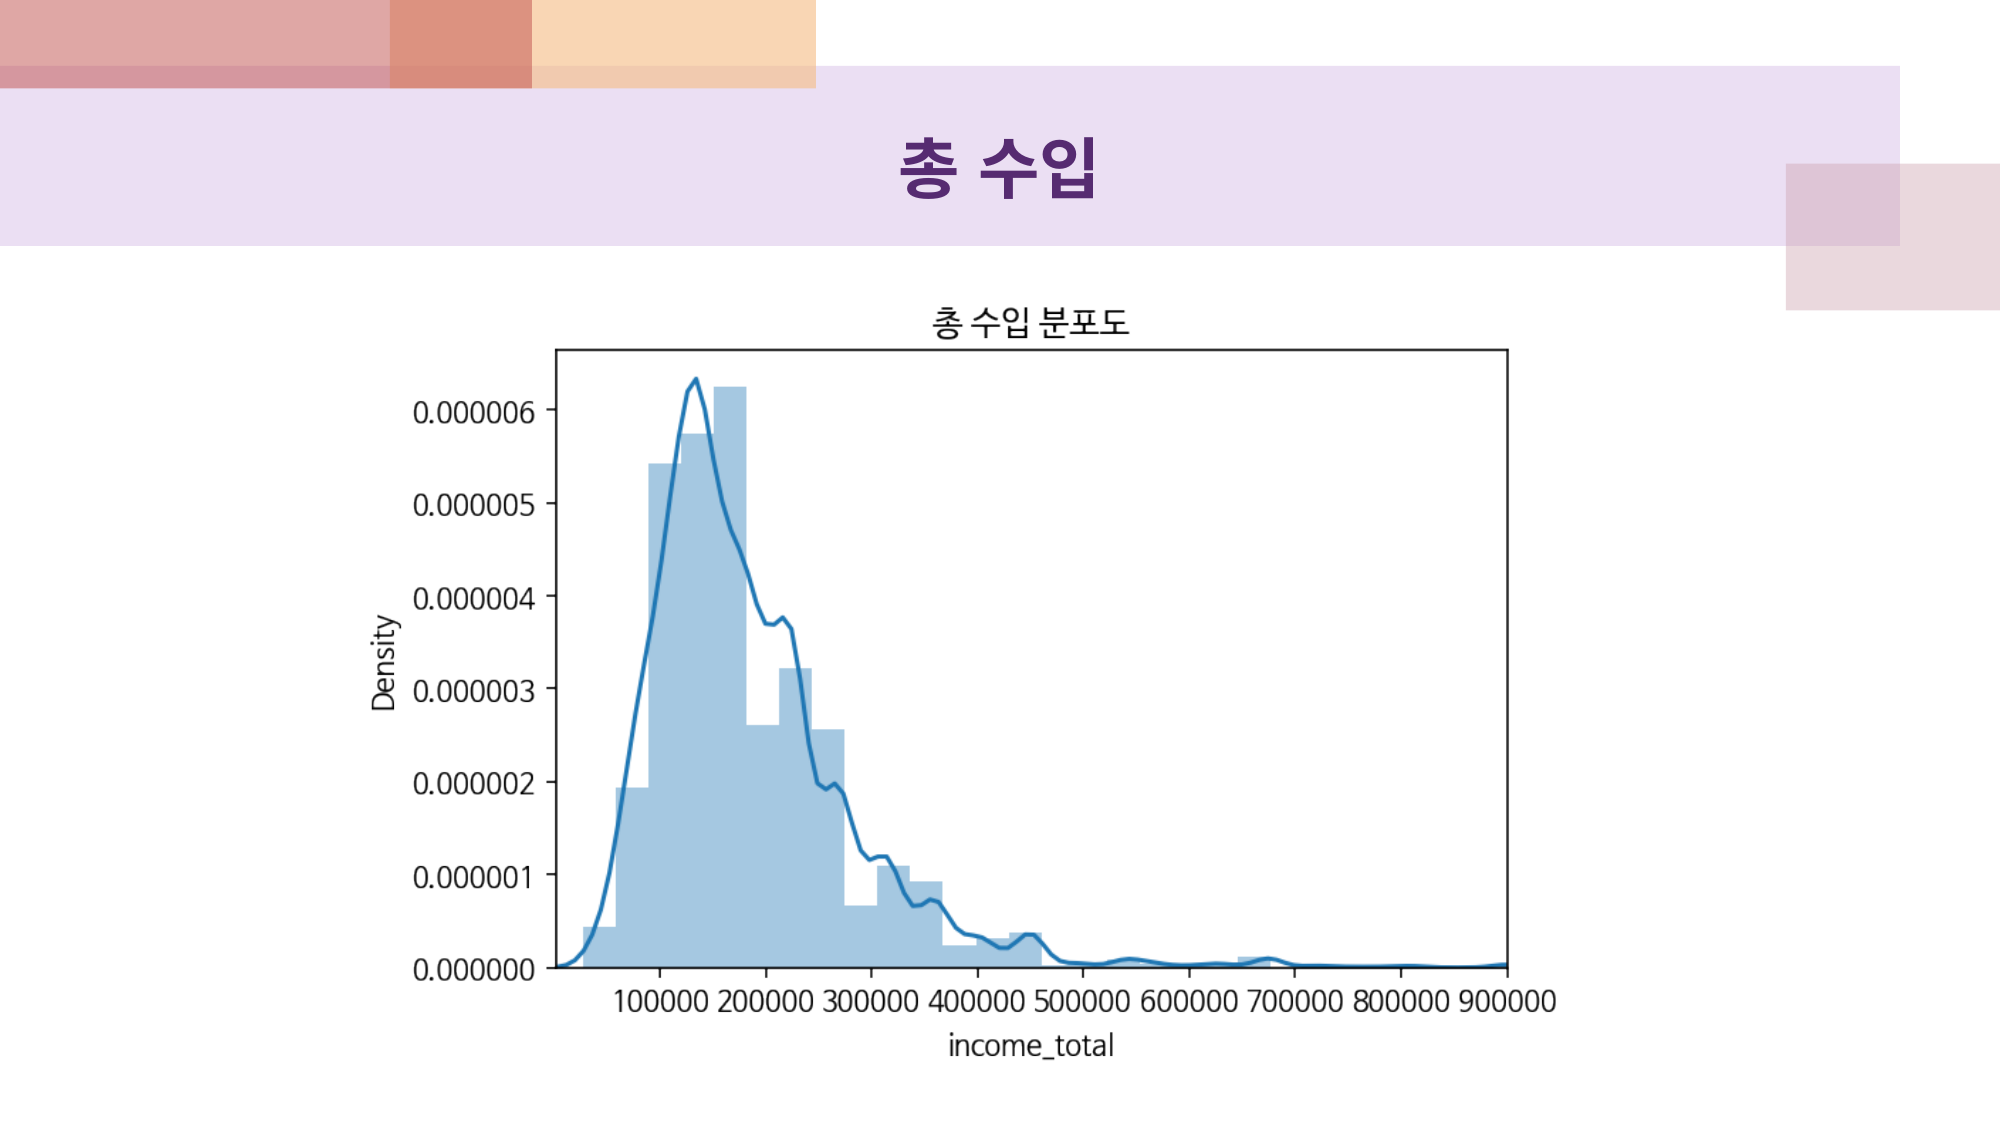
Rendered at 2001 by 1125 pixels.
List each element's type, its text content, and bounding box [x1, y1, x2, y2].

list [349, 286, 1576, 1082]
title 총 수입 [99, 88, 1900, 246]
